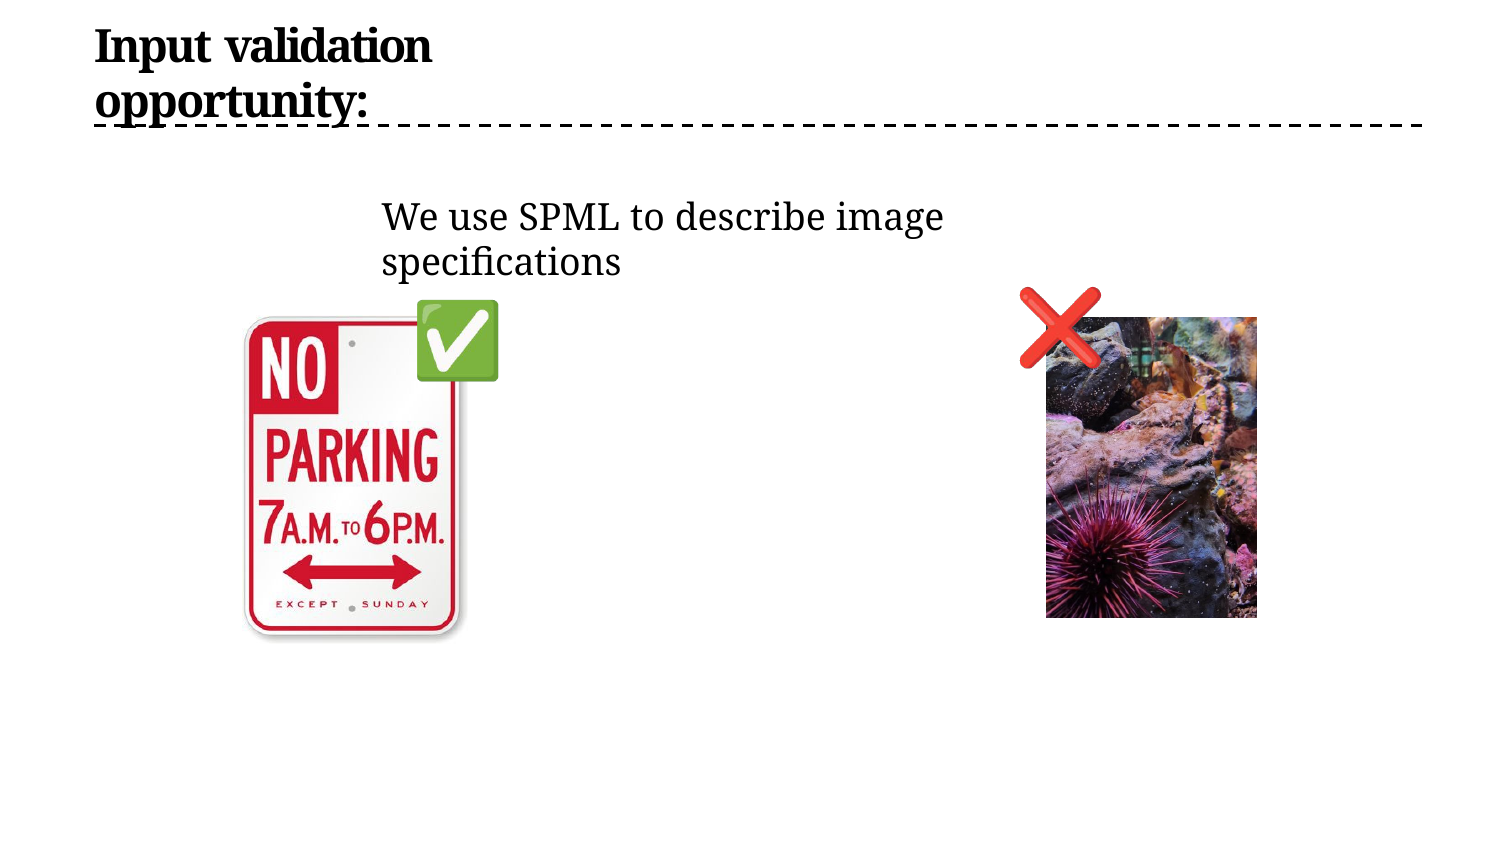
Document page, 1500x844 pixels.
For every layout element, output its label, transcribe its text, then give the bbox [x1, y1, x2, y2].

title Input validation opportunity: [92, 0, 655, 142]
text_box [242, 297, 504, 645]
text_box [1014, 284, 1258, 619]
text_box We use SPML to describe image specifications [379, 190, 1147, 283]
